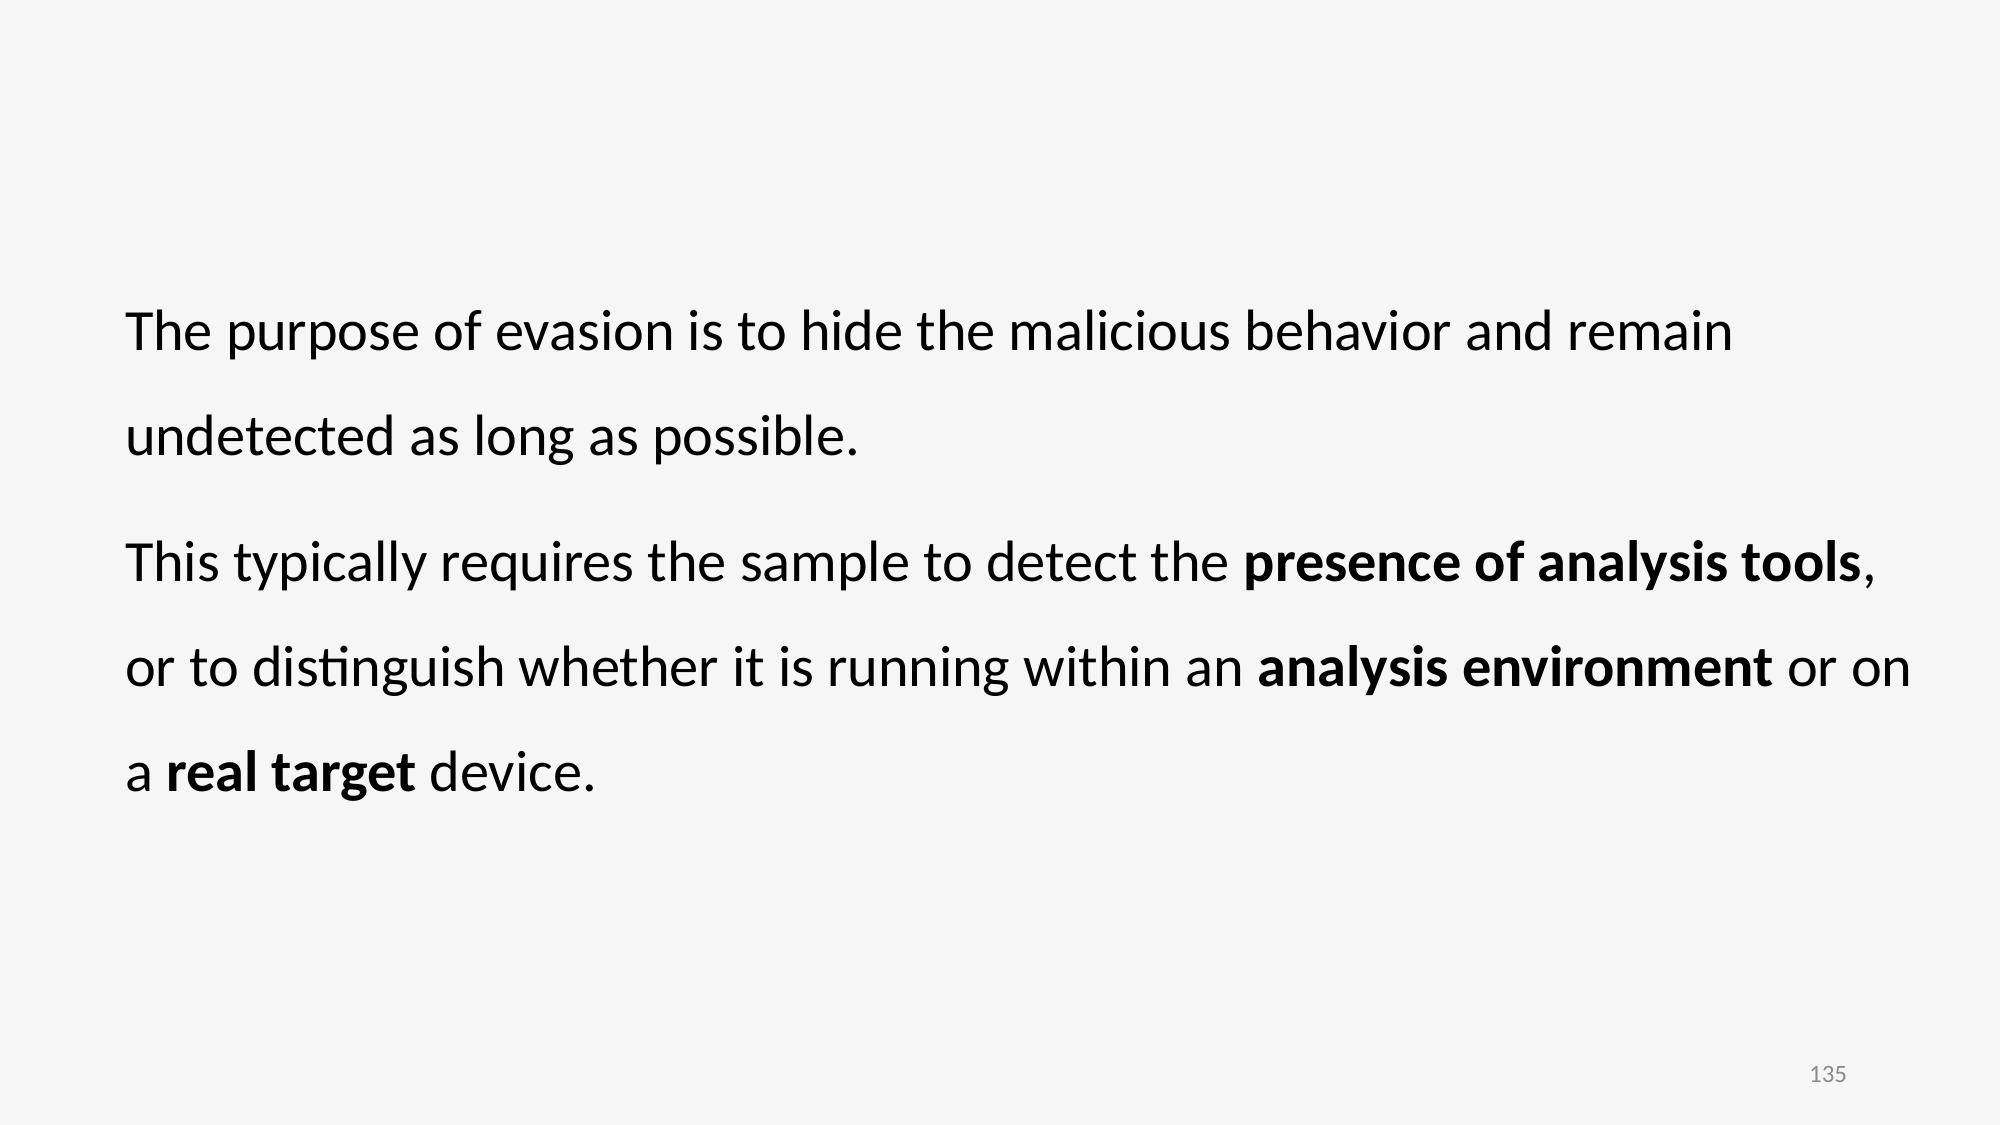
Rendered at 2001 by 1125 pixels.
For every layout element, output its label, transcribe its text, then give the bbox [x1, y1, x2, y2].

list The purpose of evasion is to hide the malicious behavior and remain undetected as long as possible. This typically requires the sample to detect the presence of analysis tools, or to distinguish whether it is running within an analysis environment or on a real target device. [110, 250, 1946, 899]
slide_number 135 [1412, 1042, 1863, 1103]
